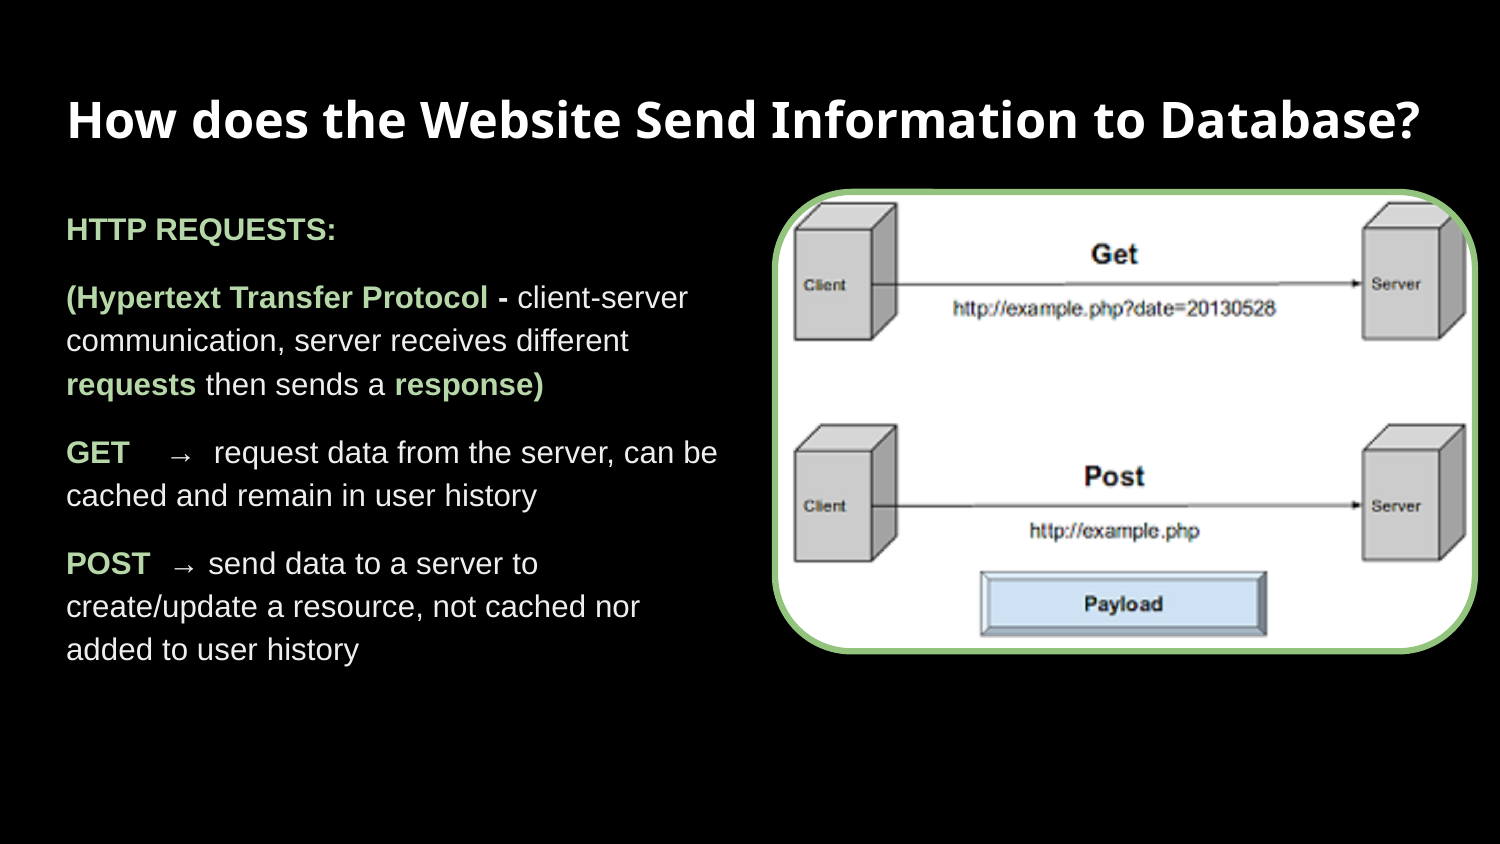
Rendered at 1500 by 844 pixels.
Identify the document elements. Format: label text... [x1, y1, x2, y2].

title How does the Website Send Information to Database? [51, 72, 1449, 167]
picture [774, 191, 1476, 652]
list HTTP REQUESTS: (Hypertext Transfer Protocol - client-server communication, server receives different requests then sends a response) GET → request data from the server, can be cached and remain in user history POST → send data to a server to create/update a resource, not cached nor added to user history [51, 189, 750, 750]
